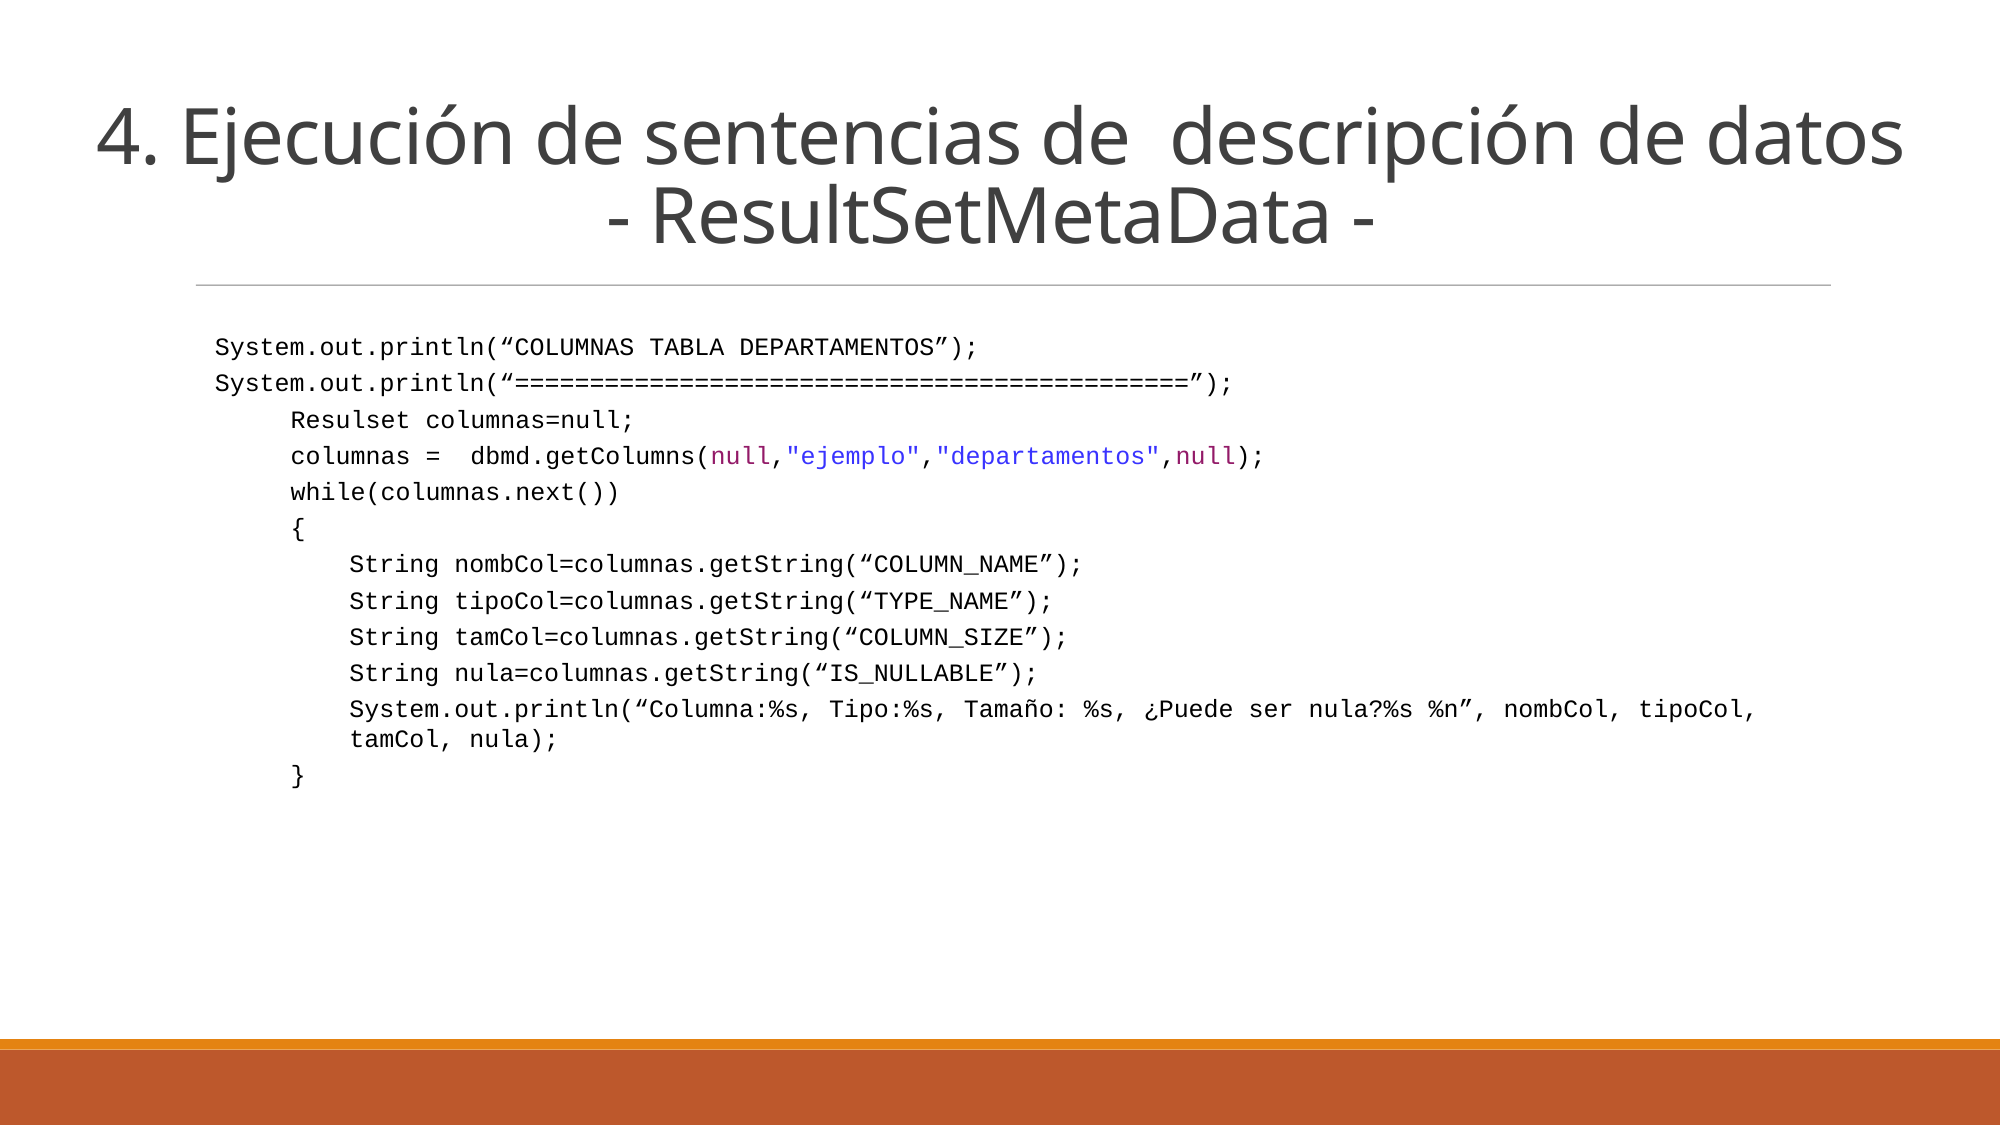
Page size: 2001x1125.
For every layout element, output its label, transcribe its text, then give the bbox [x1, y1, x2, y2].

text_box System.out.println(“COLUMNAS TABLA DEPARTAMENTOS”); System.out.println(“=============================================”); Resulset columnas=null; columnas = dbmd.getColumns(null,"ejemplo","departamentos",null); while(columnas.next()) { String nombCol=columnas.getString(“COLUMN_NAME”); String tipoCol=columnas.getString(“TYPE_NAME”); String tamCol=columnas.getString(“COLUMN_SIZE”); String nula=columnas.getString(“IS_NULLABLE”); System.out.println(“Columna:%s, Tipo:%s, Tamaño: %s, ¿Puede ser nula?%s %n”, nombCol, tipoCol, tamCol, nula); } [176, 299, 1811, 856]
text_box 4. Ejecución de sentencias de descripción de datos - ResultSetMetaData - [48, 29, 1955, 268]
